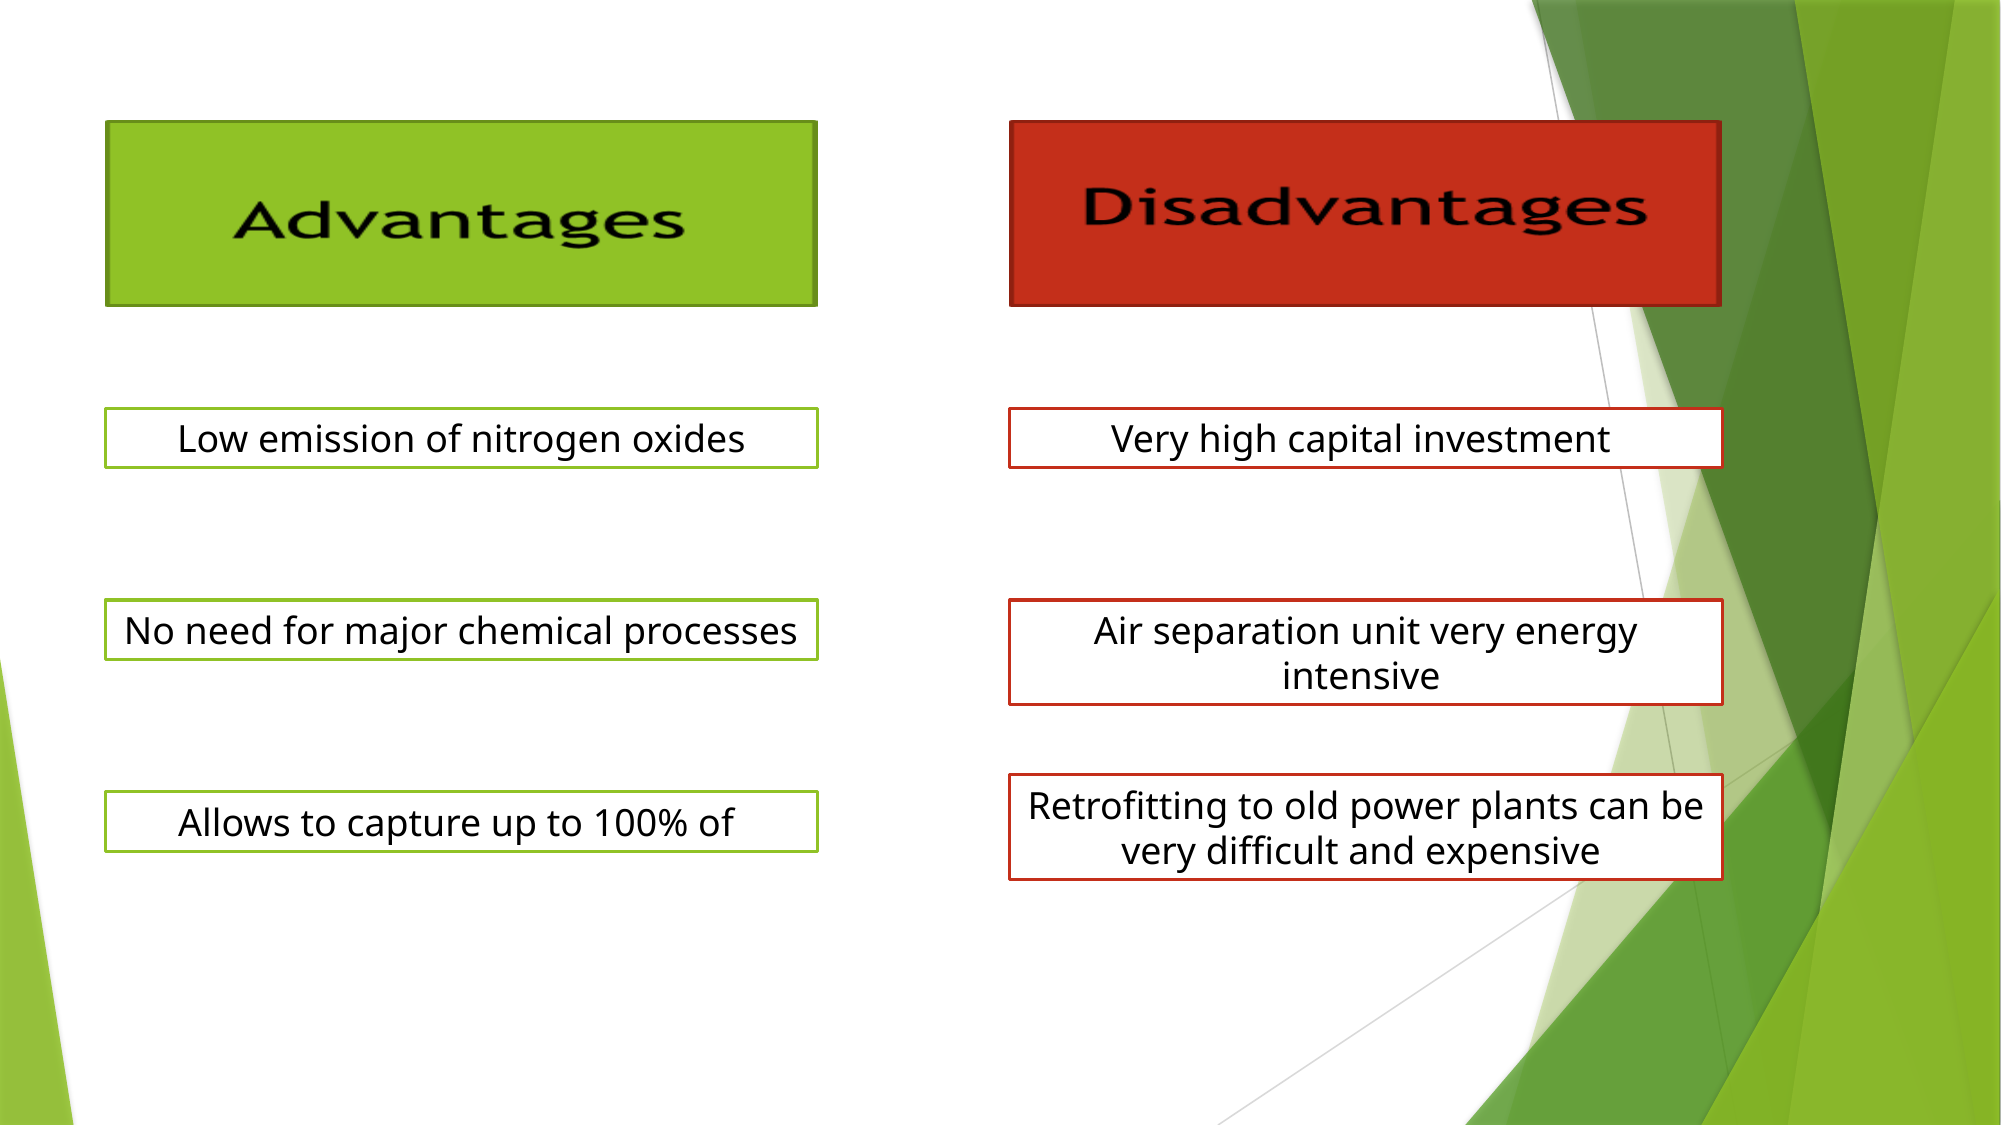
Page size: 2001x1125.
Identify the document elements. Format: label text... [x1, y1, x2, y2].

text_box Very high capital investment [1008, 407, 1724, 469]
text_box Air separation unit very energy intensive [1008, 598, 1724, 706]
text_box No need for major chemical processes [104, 598, 819, 661]
text_box Retrofitting to old power plants can be very difficult and expensive [1008, 773, 1724, 881]
picture [104, 119, 818, 307]
picture [1009, 119, 1723, 307]
text_box Low emission of nitrogen oxides [104, 407, 819, 469]
